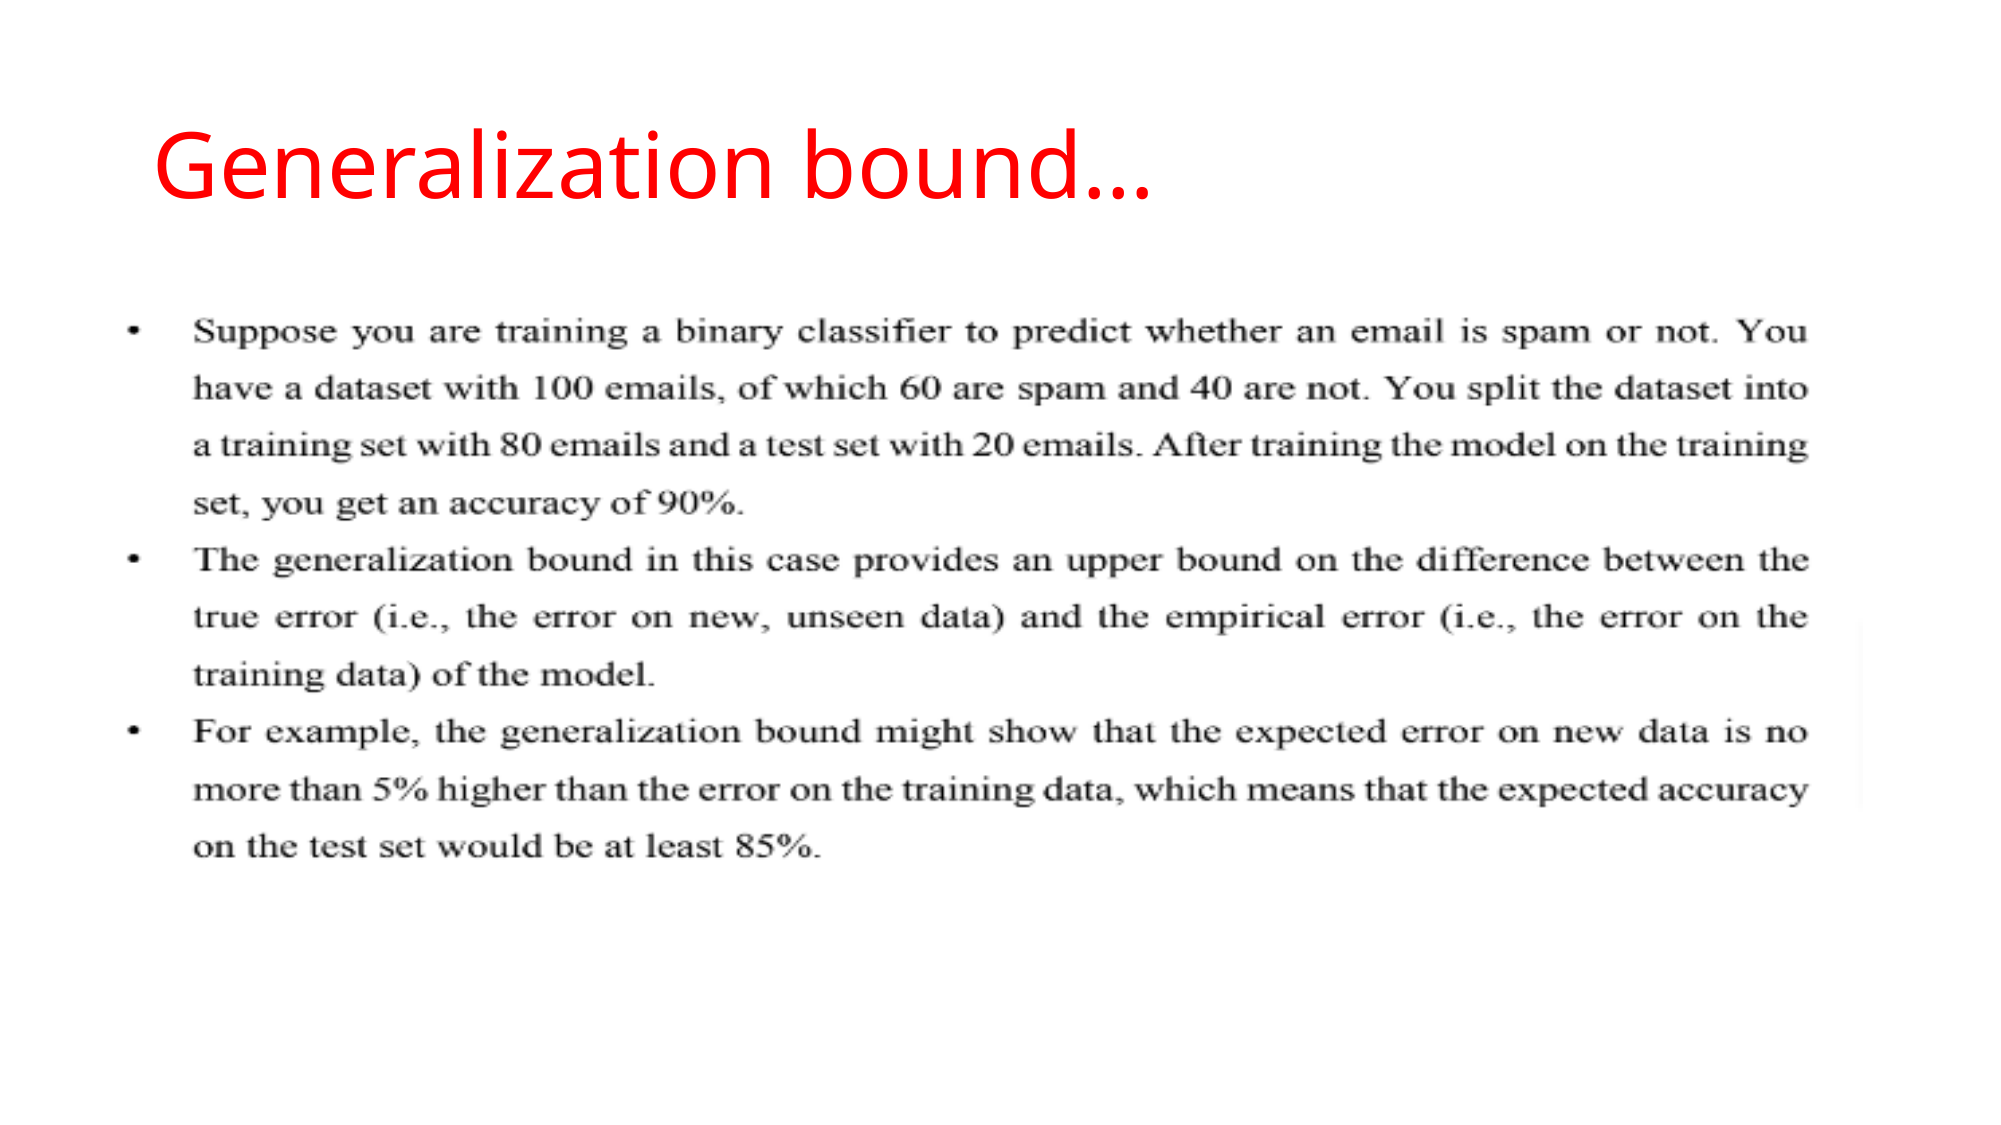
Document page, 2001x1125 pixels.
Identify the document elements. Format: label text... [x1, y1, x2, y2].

title Generalization bound… [137, 59, 1863, 278]
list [115, 310, 1863, 864]
